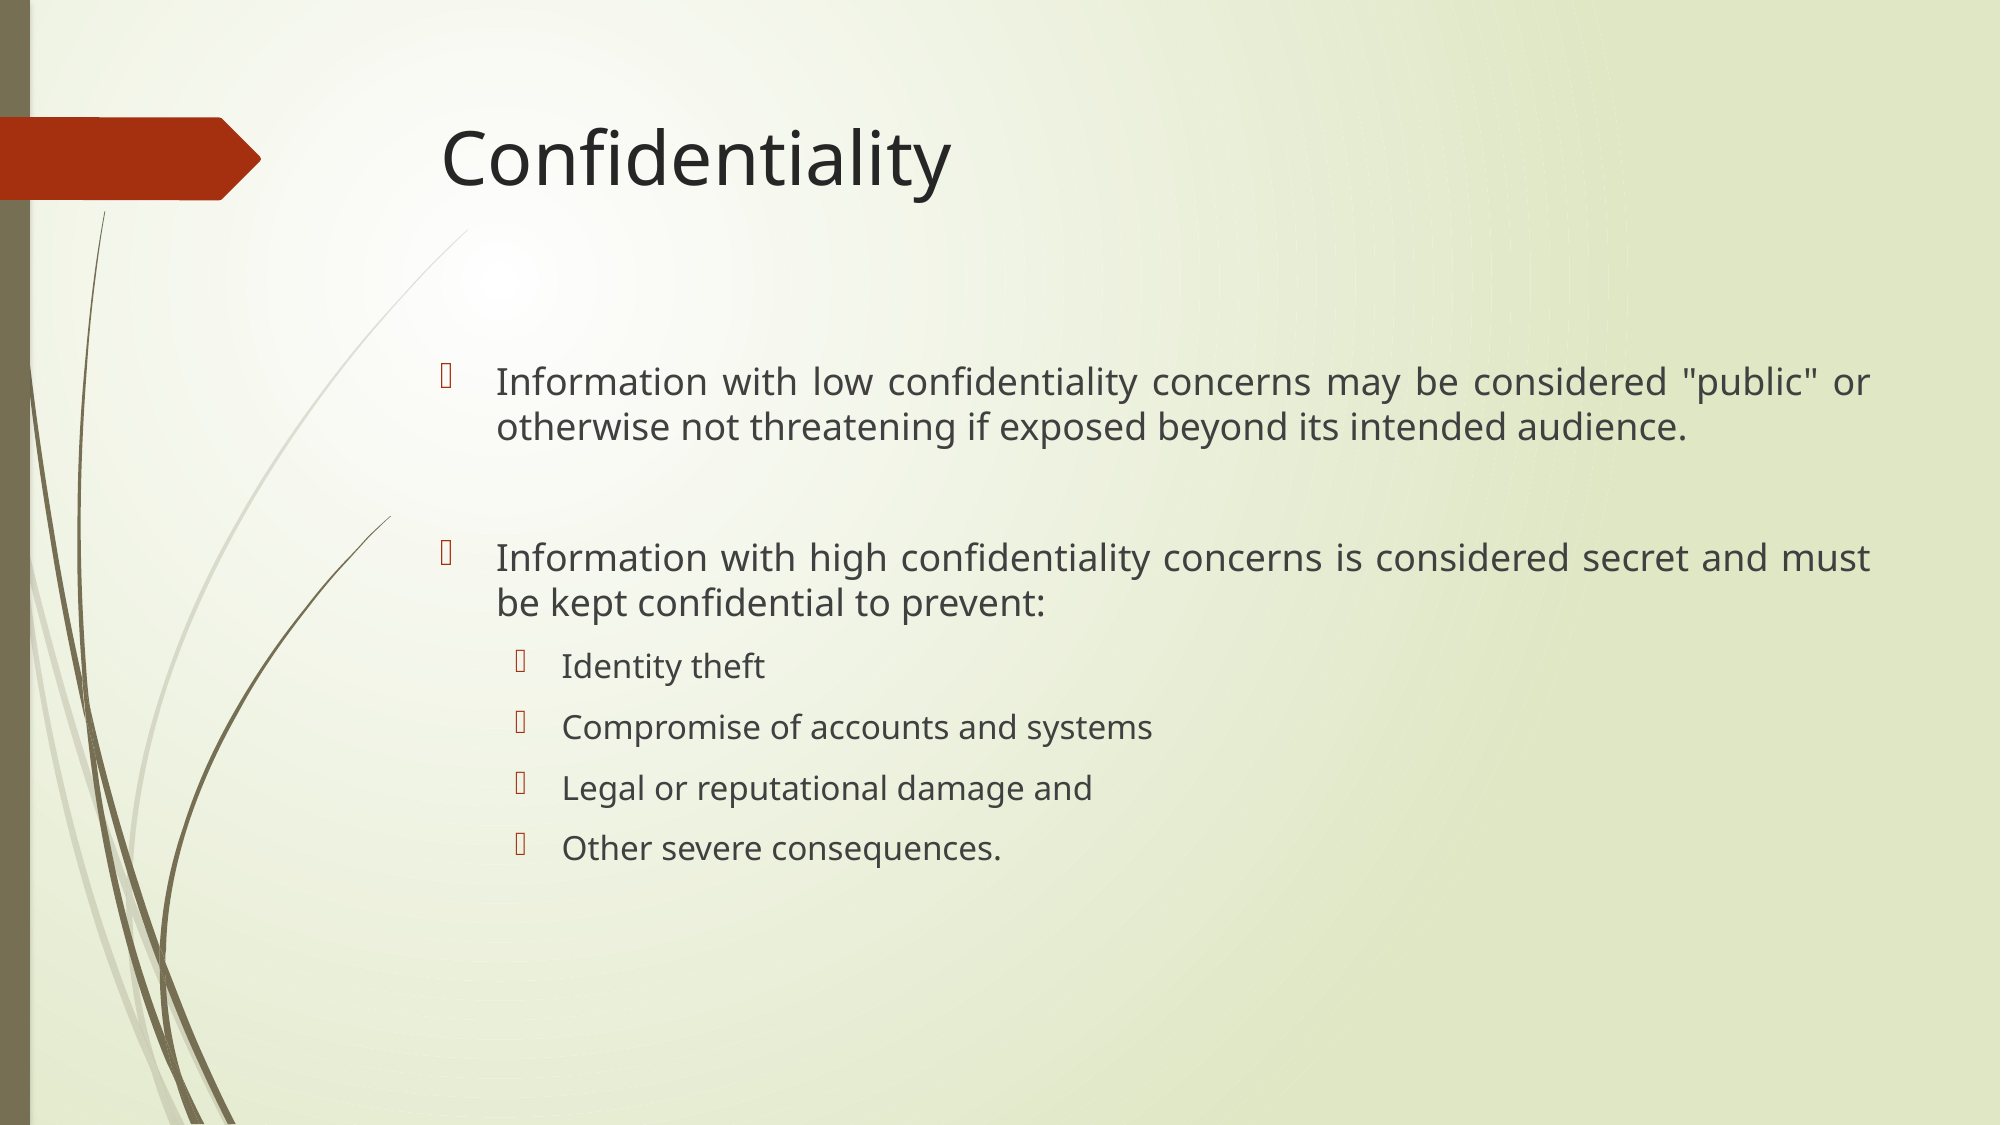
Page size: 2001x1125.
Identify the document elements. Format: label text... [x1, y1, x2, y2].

list Information with low confidentiality concerns may be considered "public" or otherwise not threatening if exposed beyond its intended audience. Information with high confidentiality concerns is considered secret and must be kept confidential to prevent: Identity theft Compromise of accounts and systems Legal or reputational damage and Other severe consequences. [424, 350, 1888, 970]
title Confidentiality [425, 102, 1888, 313]
